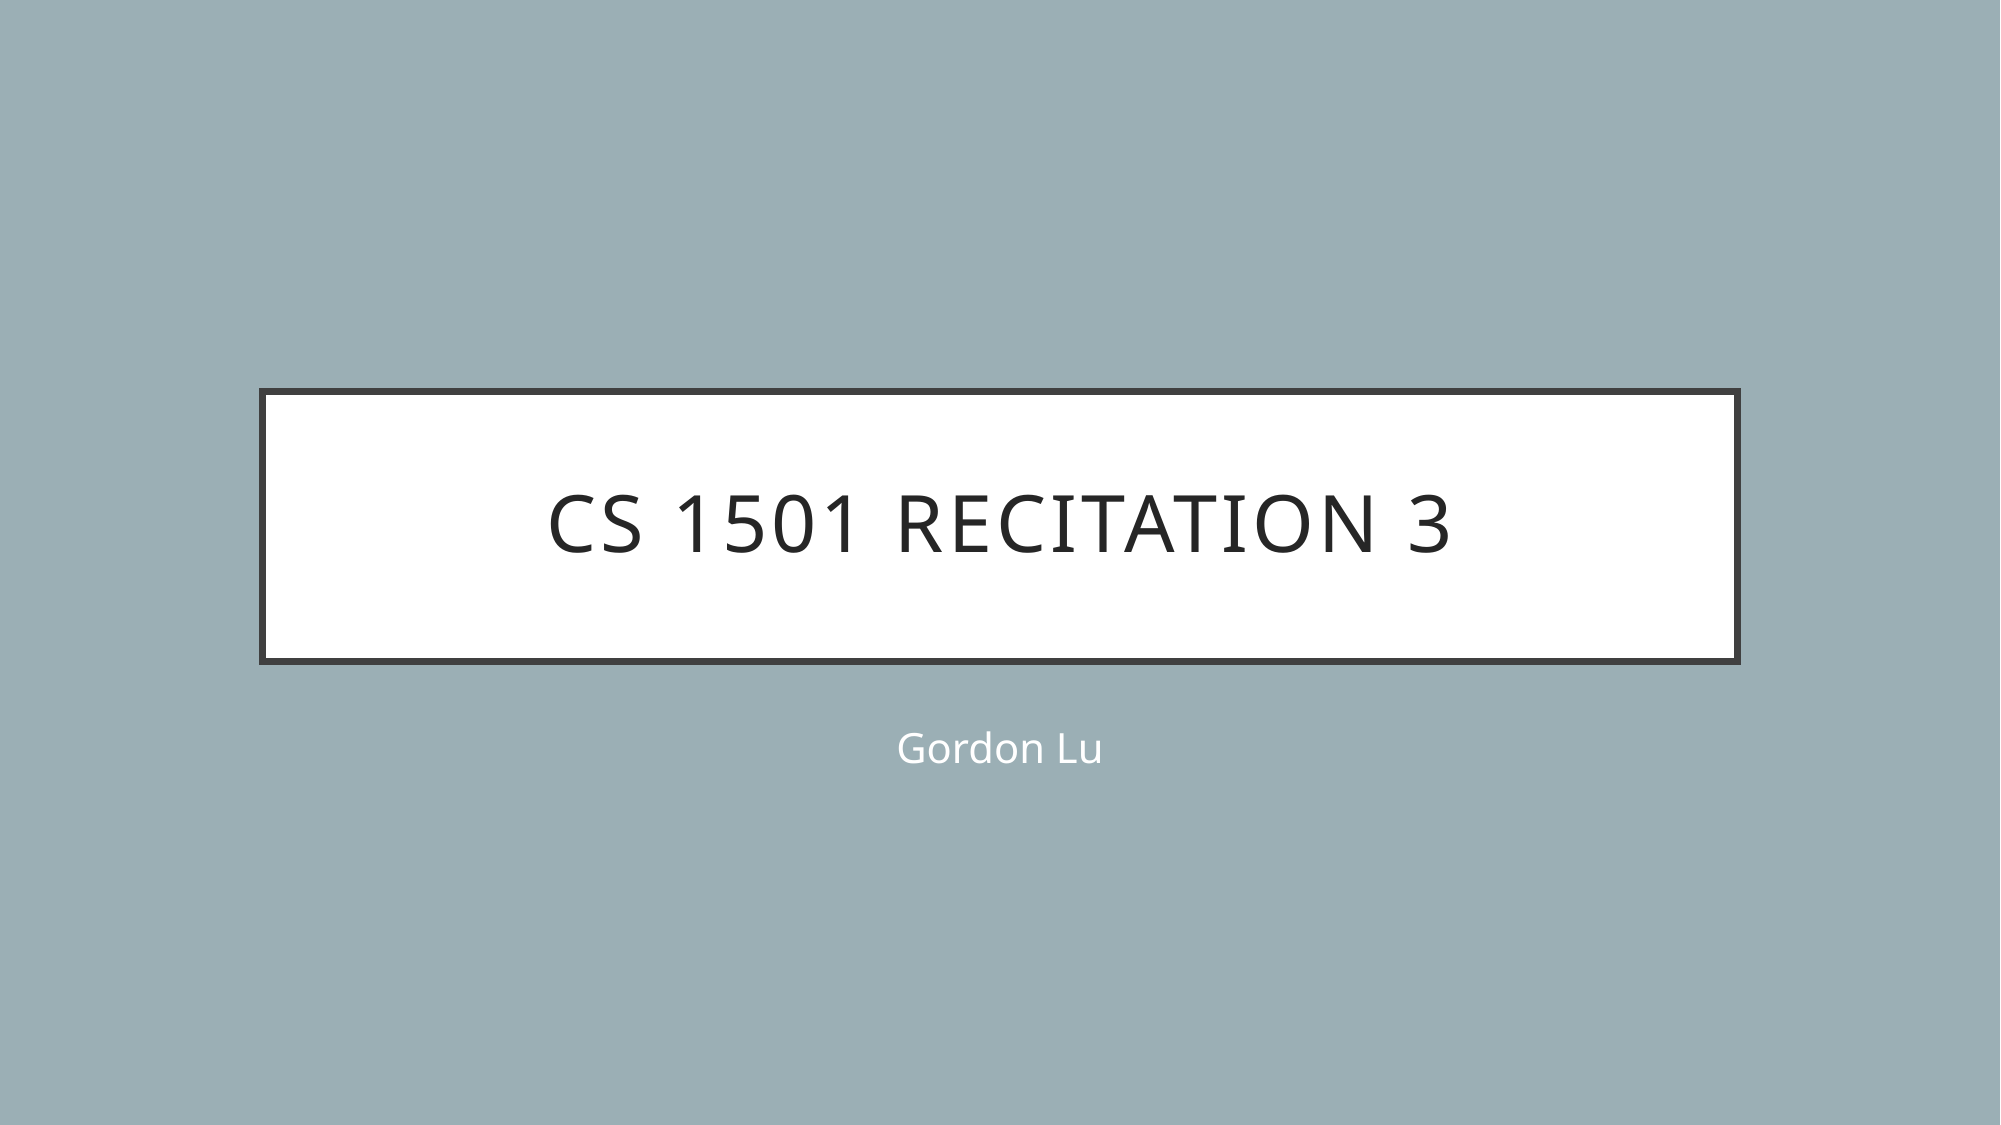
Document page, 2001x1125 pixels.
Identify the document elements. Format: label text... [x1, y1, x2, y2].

subtitle Gordon Lu [442, 713, 1558, 918]
title CS 1501 Recitation 3 [259, 388, 1741, 665]
